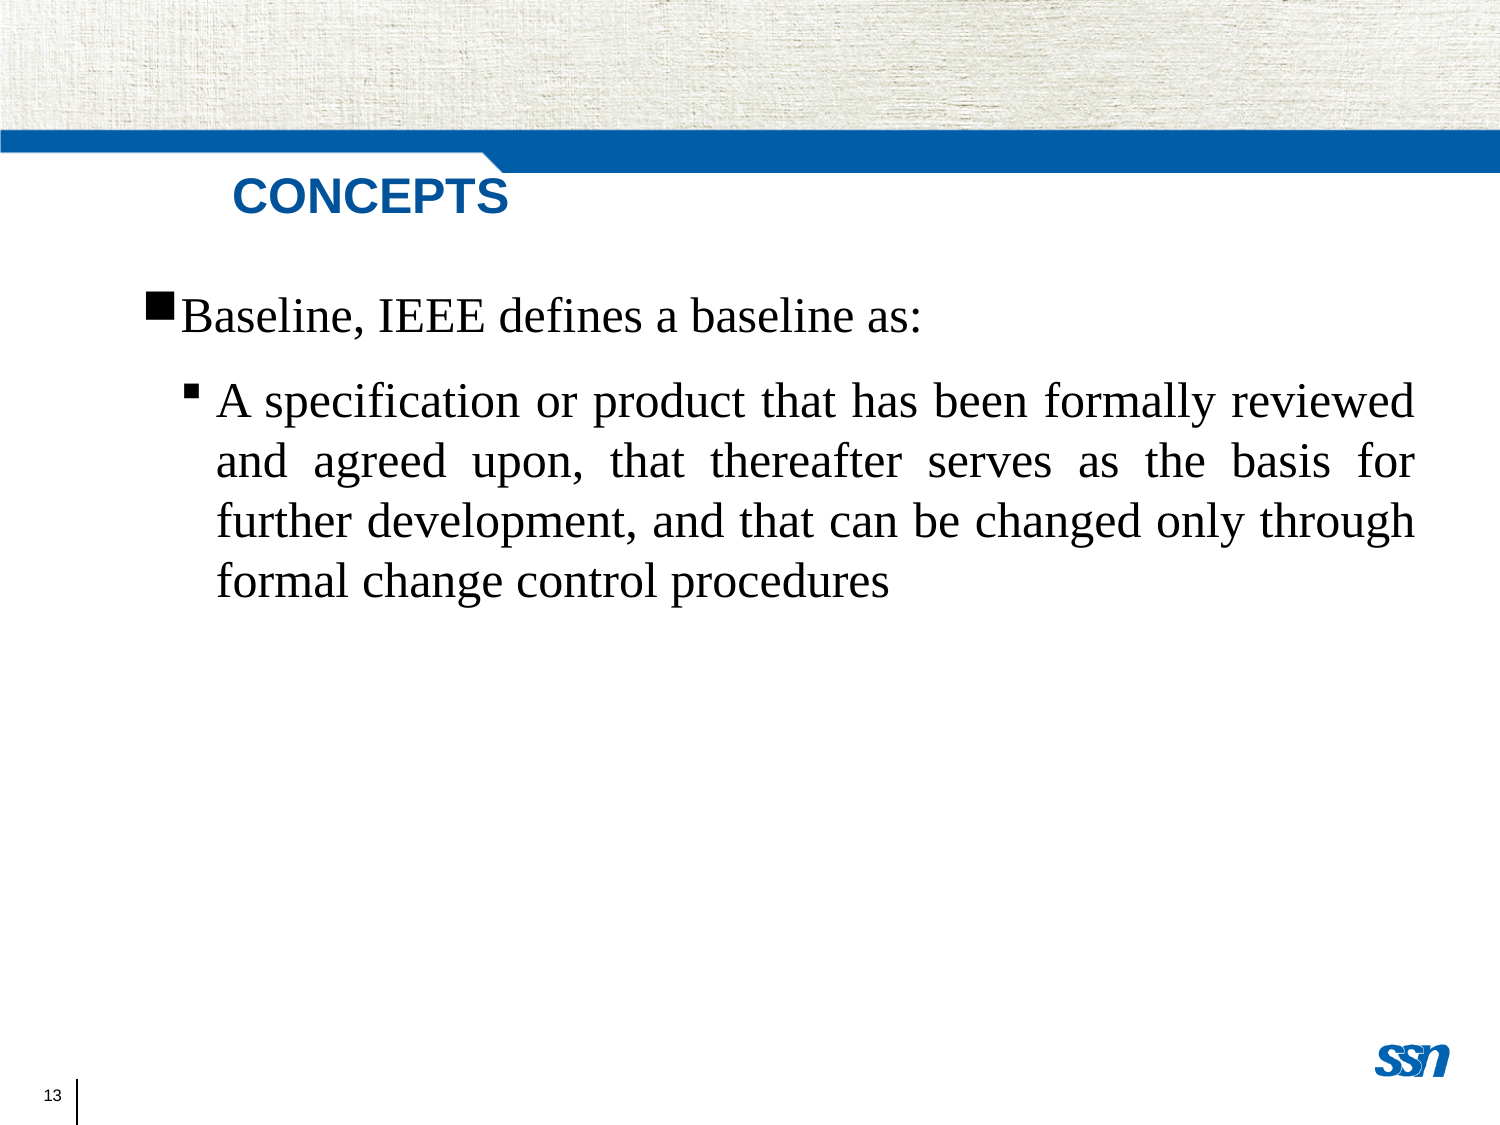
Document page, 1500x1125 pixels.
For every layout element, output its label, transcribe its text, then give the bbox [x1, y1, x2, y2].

picture [0, 0, 1500, 173]
list Baseline, IEEE defines a baseline as: A specification or product that has been formally reviewed and agreed upon, that thereafter serves as the basis for further development, and that can be changed only through formal change control procedures [125, 275, 1432, 912]
picture [1374, 1043, 1450, 1078]
title Concepts [225, 99, 1436, 288]
